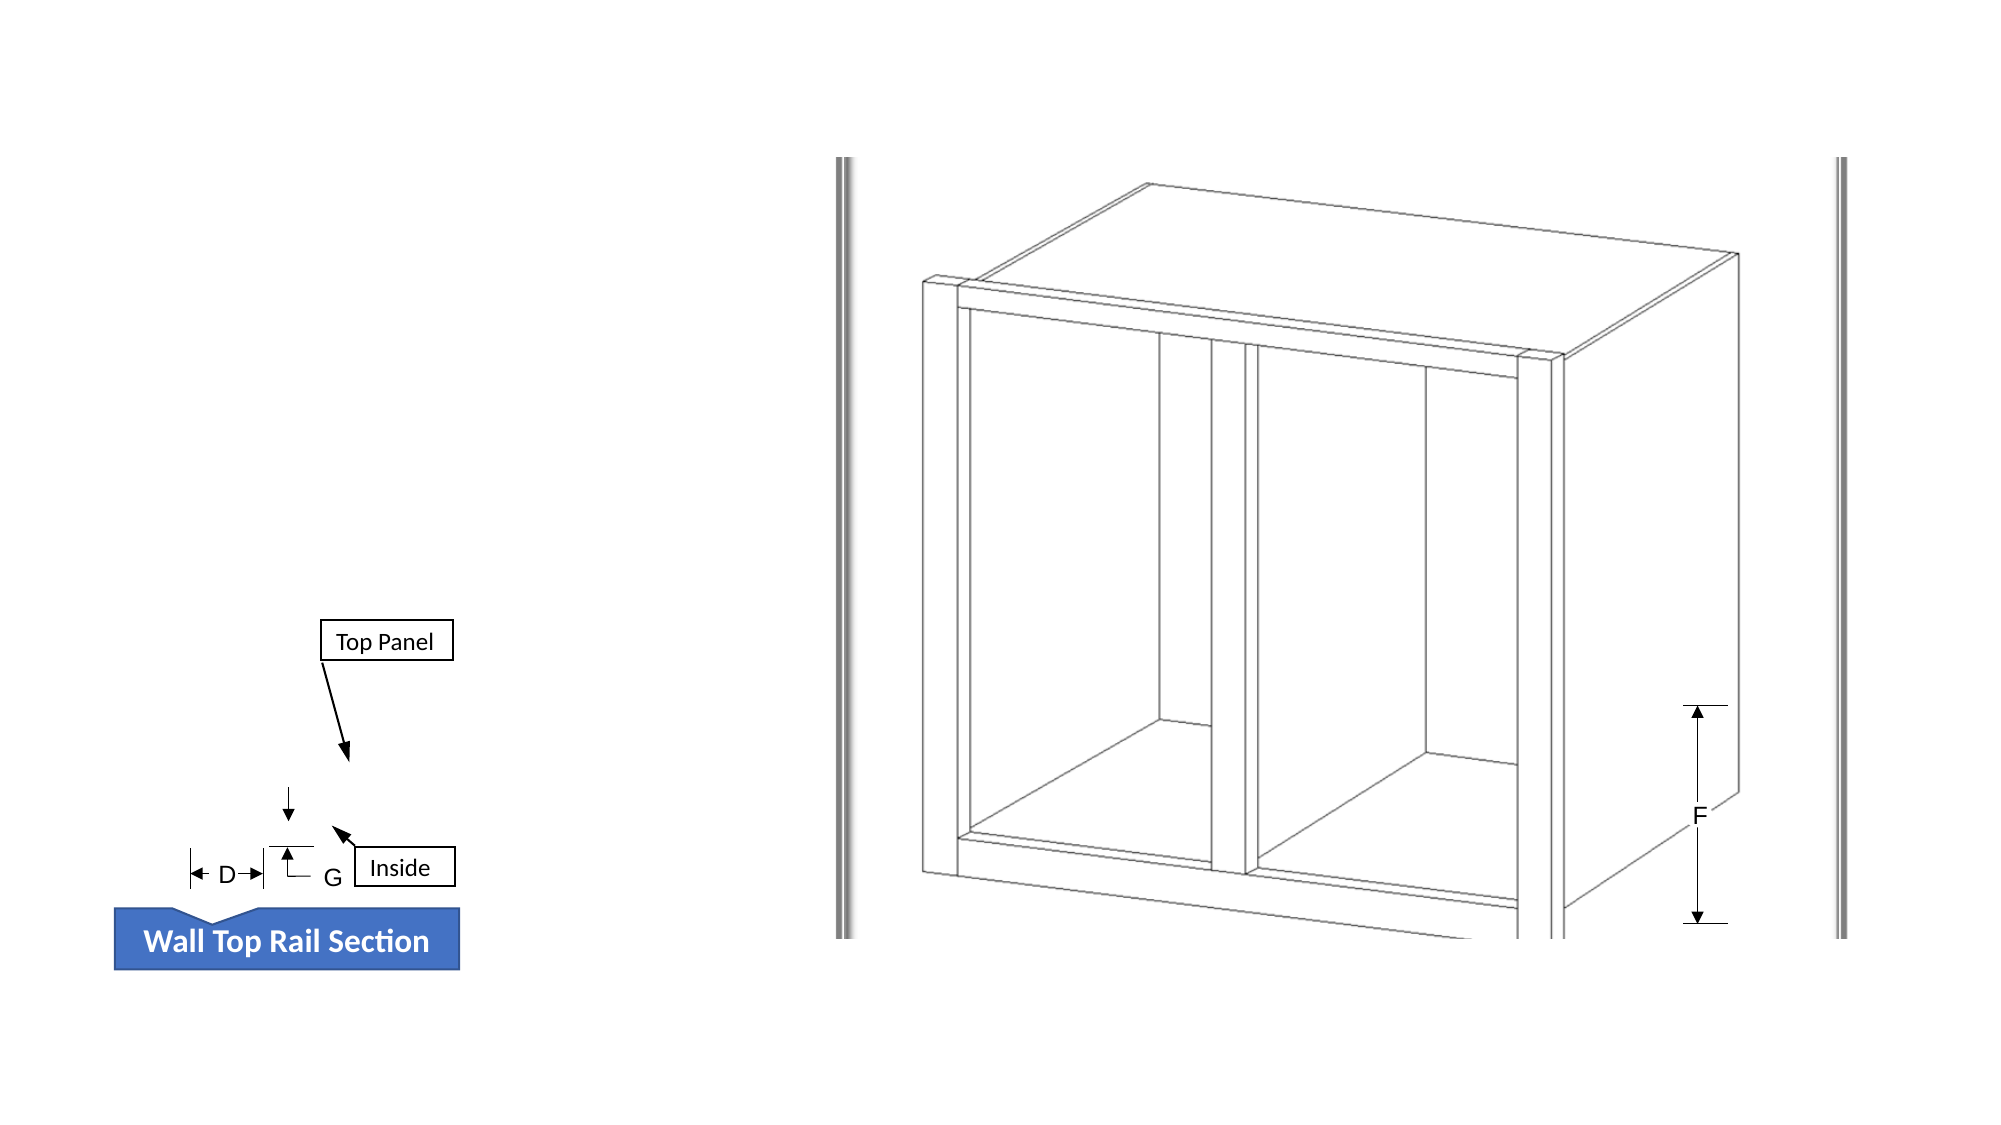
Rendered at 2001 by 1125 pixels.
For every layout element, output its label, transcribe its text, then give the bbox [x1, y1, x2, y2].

text_box D [209, 860, 239, 873]
text_box Inside [331, 825, 456, 887]
picture [835, 157, 1848, 939]
text_box G [310, 853, 339, 899]
text_box D [209, 874, 238, 886]
text_box Wall Top Rail Section [113, 907, 461, 971]
text_box Top Panel [321, 662, 350, 763]
text_box Top Panel [320, 619, 454, 661]
